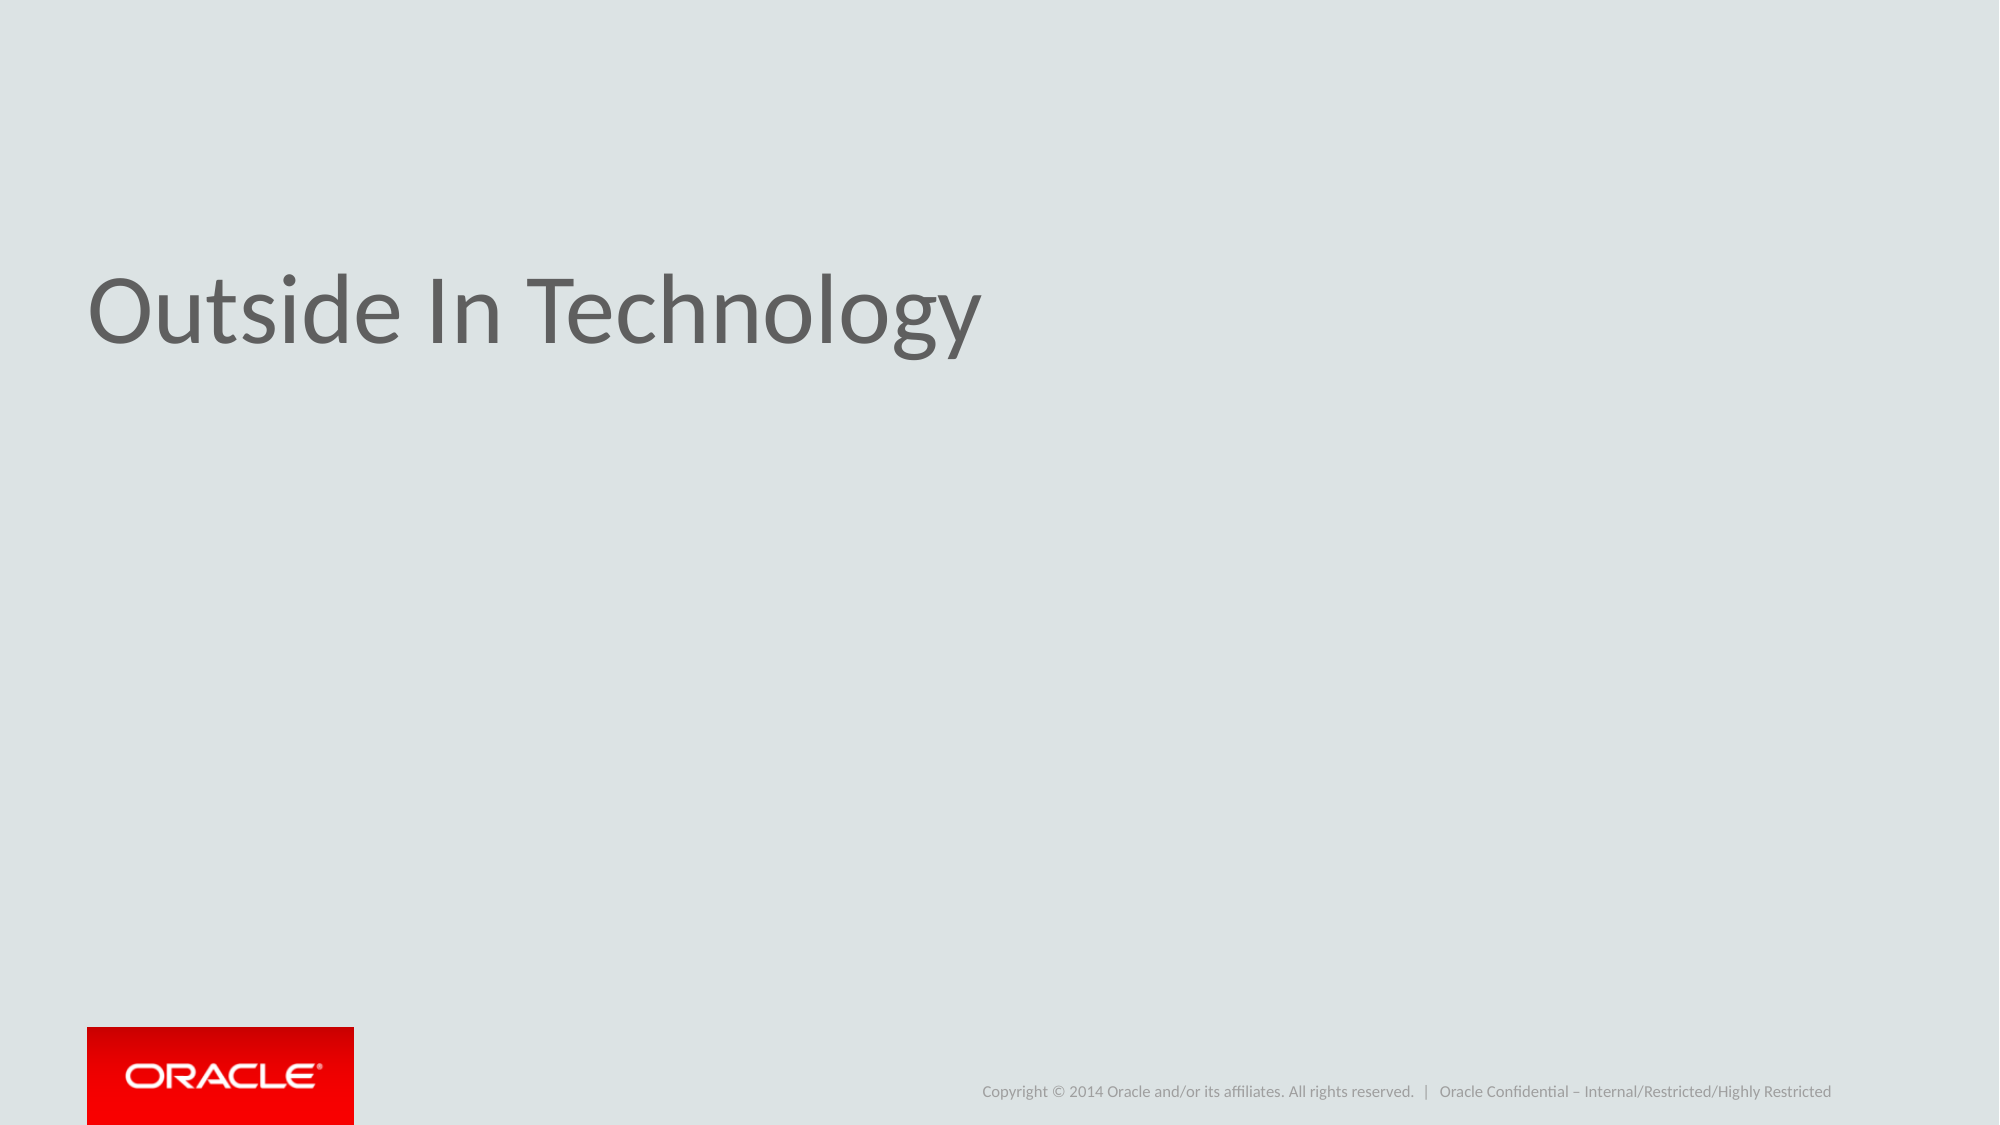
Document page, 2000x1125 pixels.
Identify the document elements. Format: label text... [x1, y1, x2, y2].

title Outside In Technology [87, 121, 1913, 363]
picture [87, 1027, 354, 1125]
footer Oracle Confidential – Internal/Restricted/Highly Restricted [1439, 1075, 1850, 1106]
